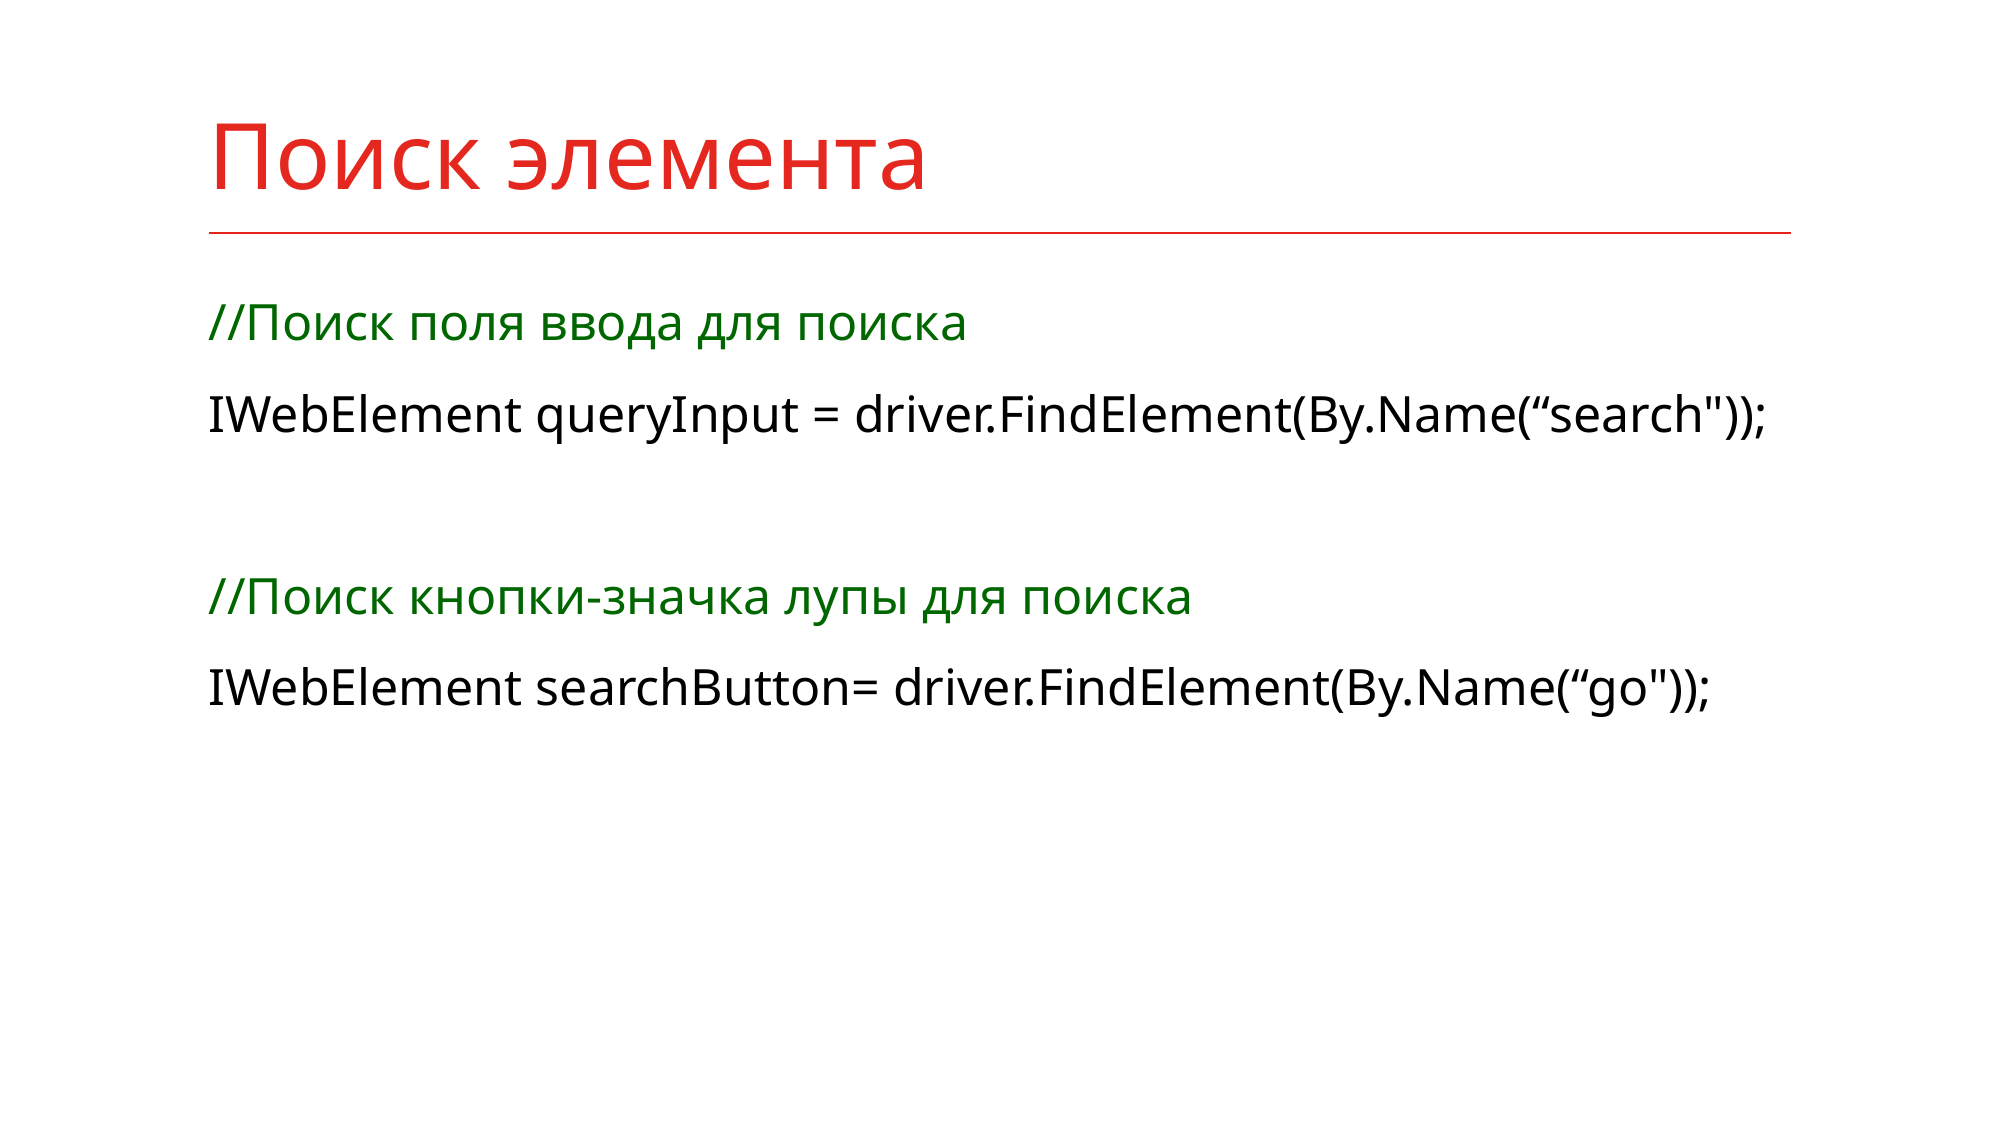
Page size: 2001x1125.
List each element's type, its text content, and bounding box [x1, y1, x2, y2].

title Поиск элемента [208, 54, 1792, 232]
list //Поиск поля ввода для поиска IWebElement queryInput = driver.FindElement(By.Name(“search")); //Поиск кнопки-значка лупы для поиска IWebElement searchButton= driver.FindElement(By.Name(“go")); [208, 290, 1863, 1071]
